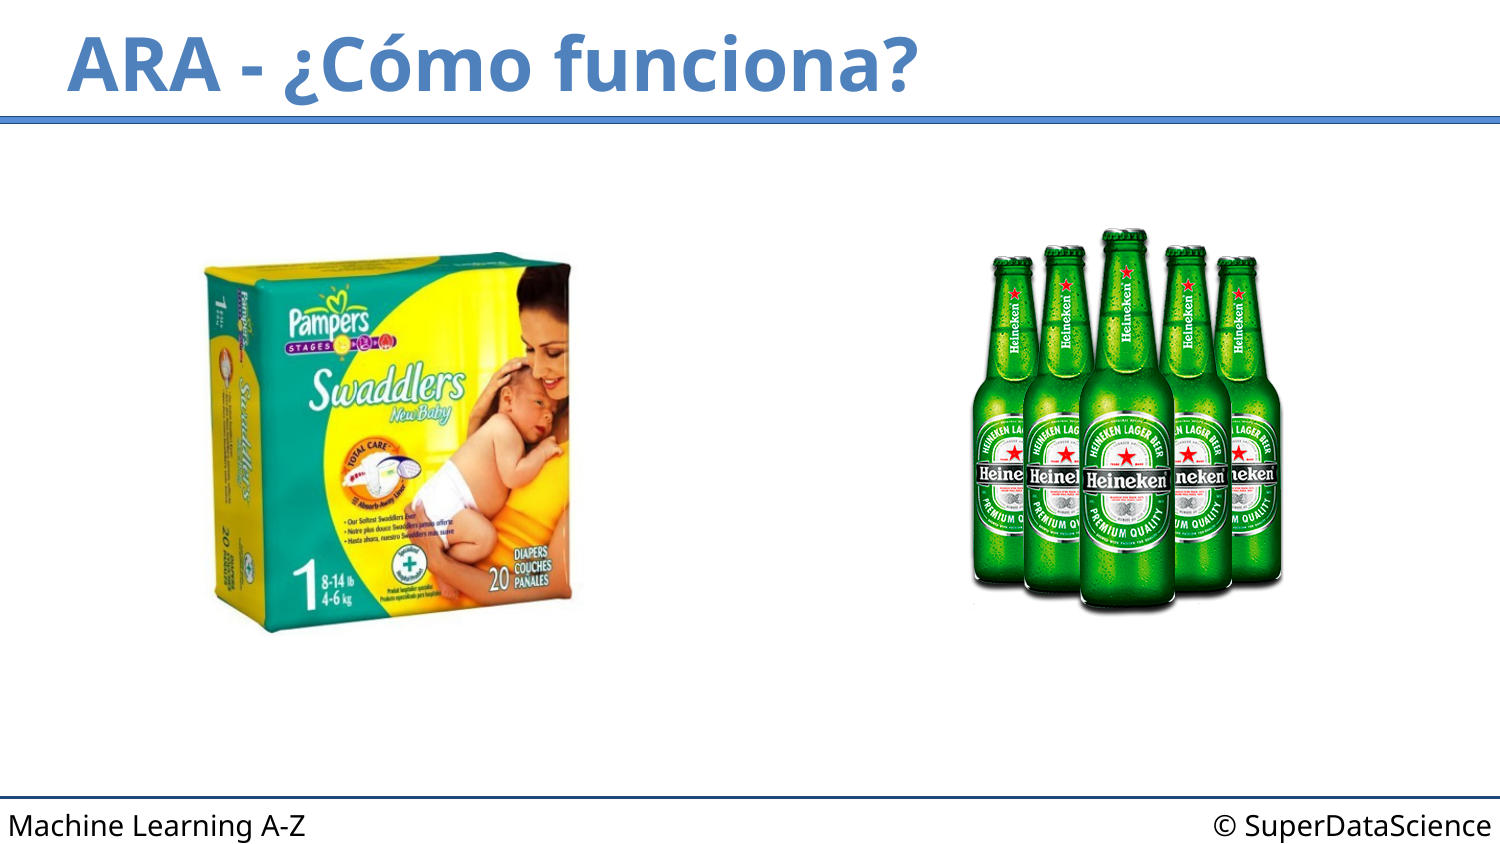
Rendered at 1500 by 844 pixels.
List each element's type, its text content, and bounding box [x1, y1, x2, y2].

picture [888, 185, 1363, 659]
picture [196, 252, 585, 637]
title ARA - ¿Cómo funciona? [40, 0, 1463, 123]
